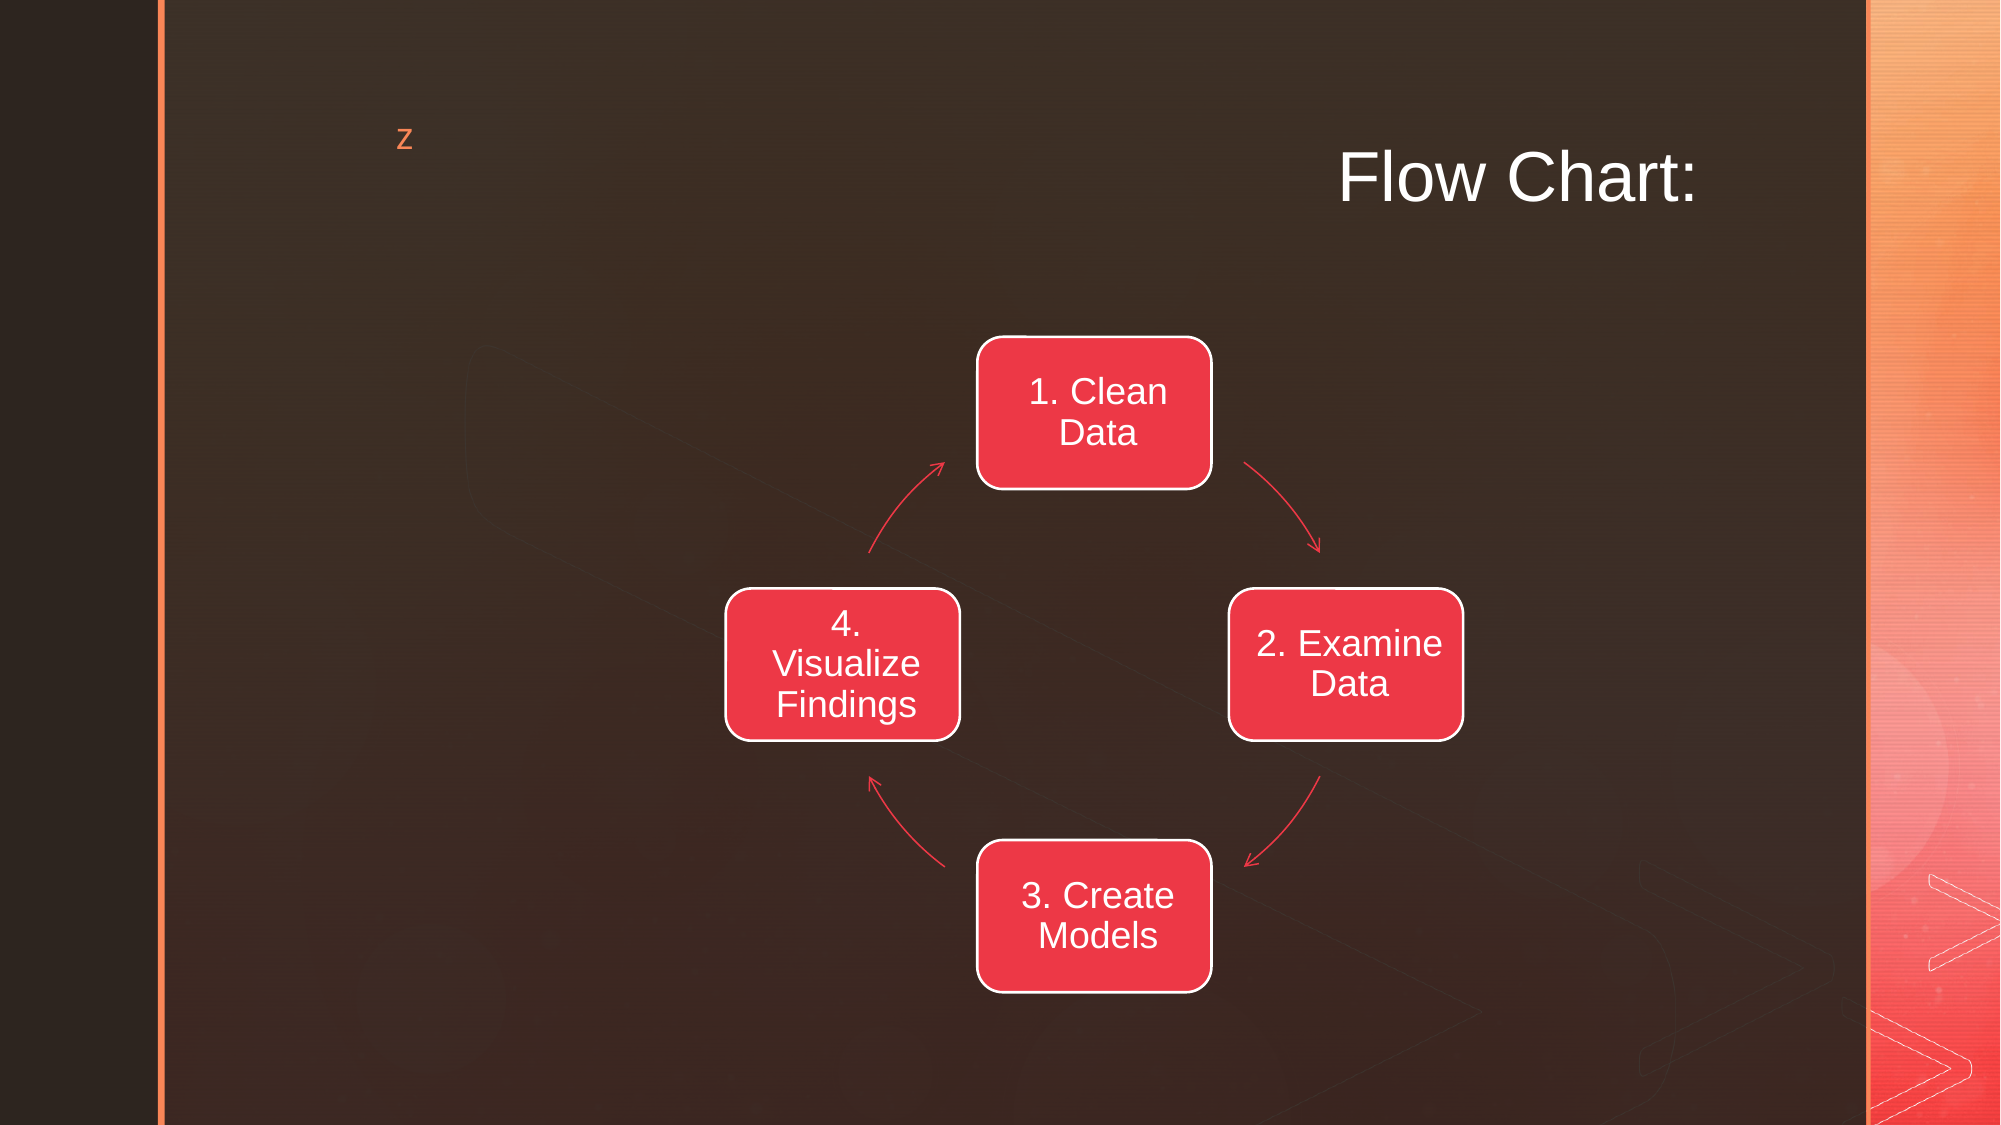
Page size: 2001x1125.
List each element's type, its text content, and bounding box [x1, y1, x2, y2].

title Flow Chart: [428, 132, 1734, 310]
picture [1871, 0, 2001, 1125]
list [454, 336, 1735, 993]
